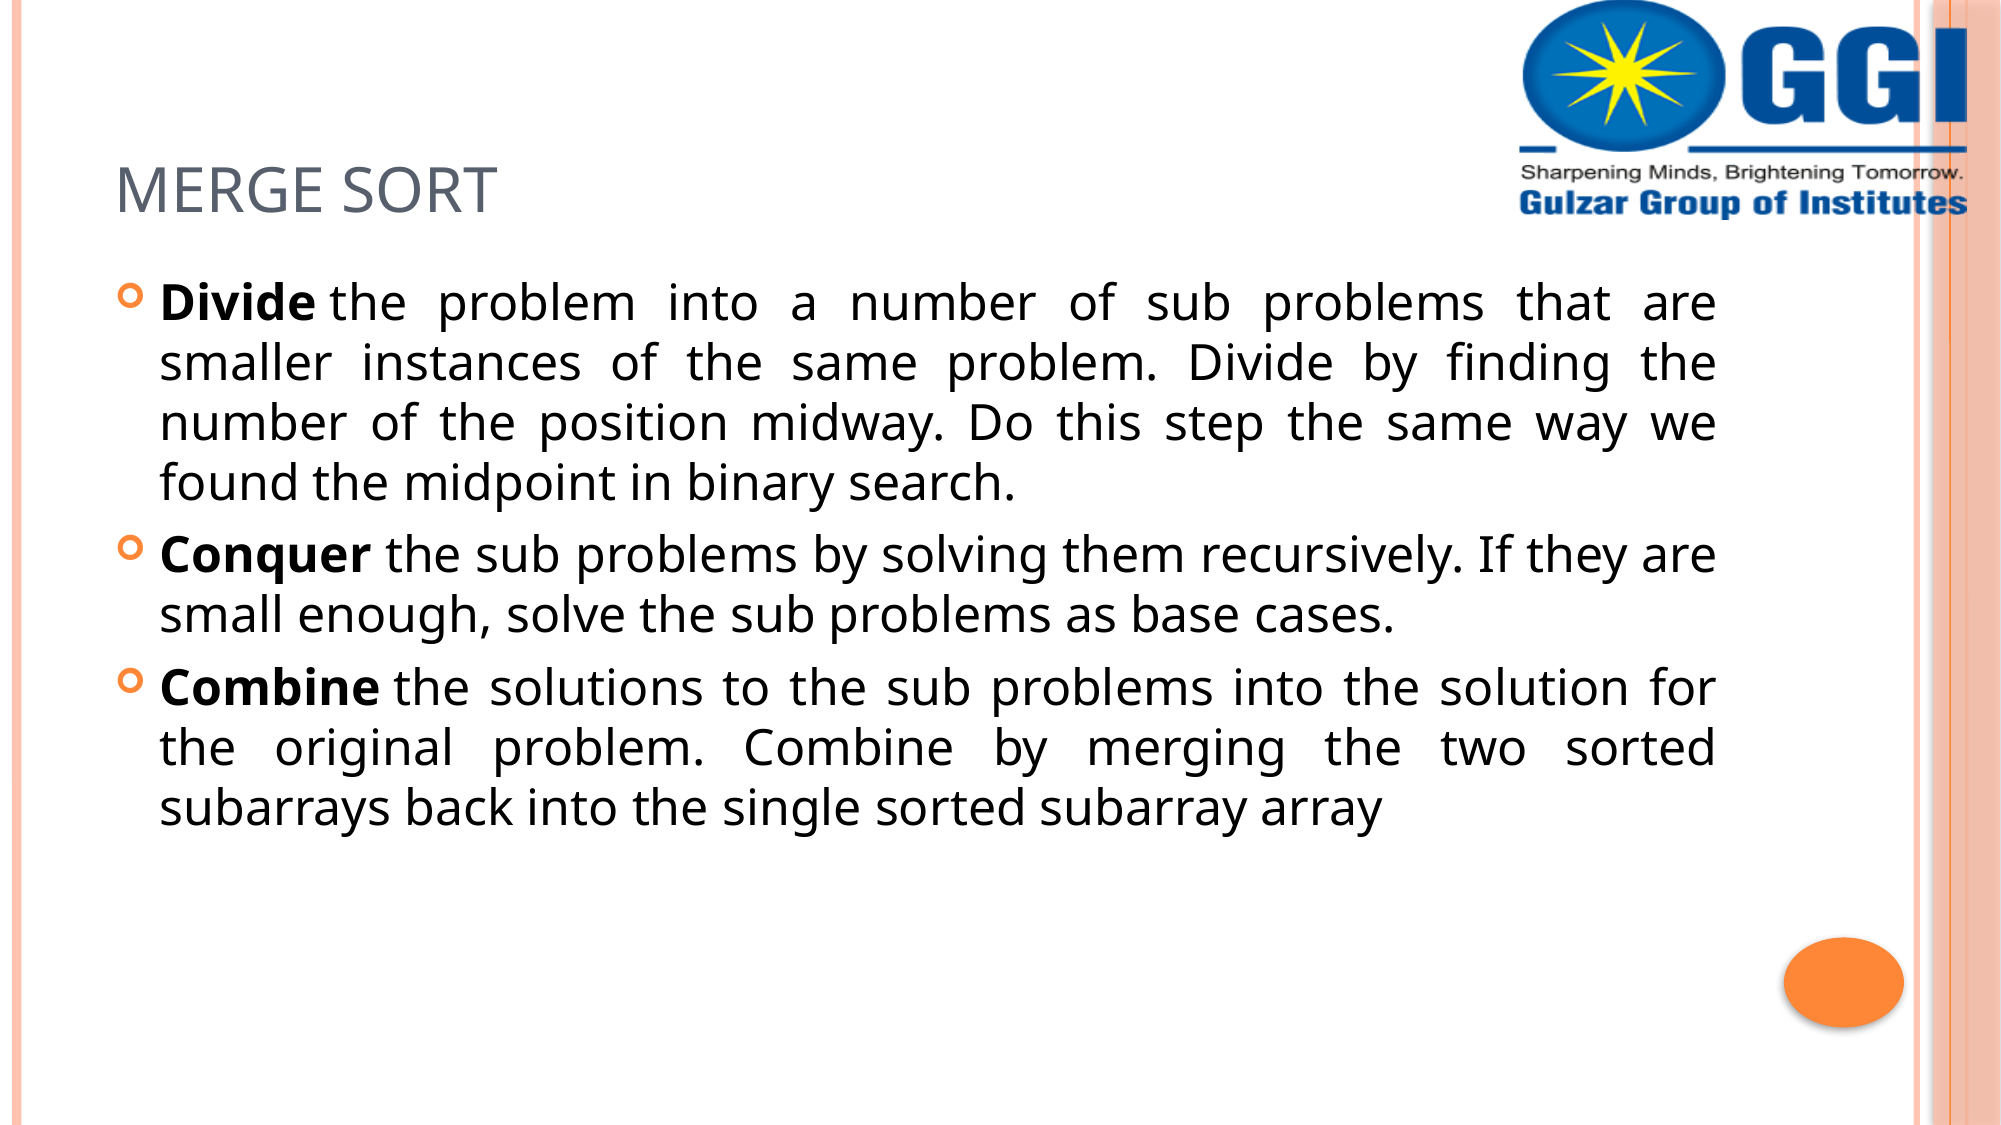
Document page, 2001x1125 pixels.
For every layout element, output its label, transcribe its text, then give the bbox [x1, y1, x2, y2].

picture [1516, 0, 1967, 220]
title Merge Sort [99, 45, 1734, 233]
list Divide the problem into a number of sub problems that are smaller instances of the same problem. Divide by finding the number of the position midway. Do this step the same way we found the midpoint in binary search. Conquer the sub problems by solving them recursively. If they are small enough, solve the sub problems as base cases. Combine the solutions to the sub problems into the solution for the original problem. Combine by merging the two sorted subarrays back into the single sorted subarray array [99, 262, 1734, 1062]
